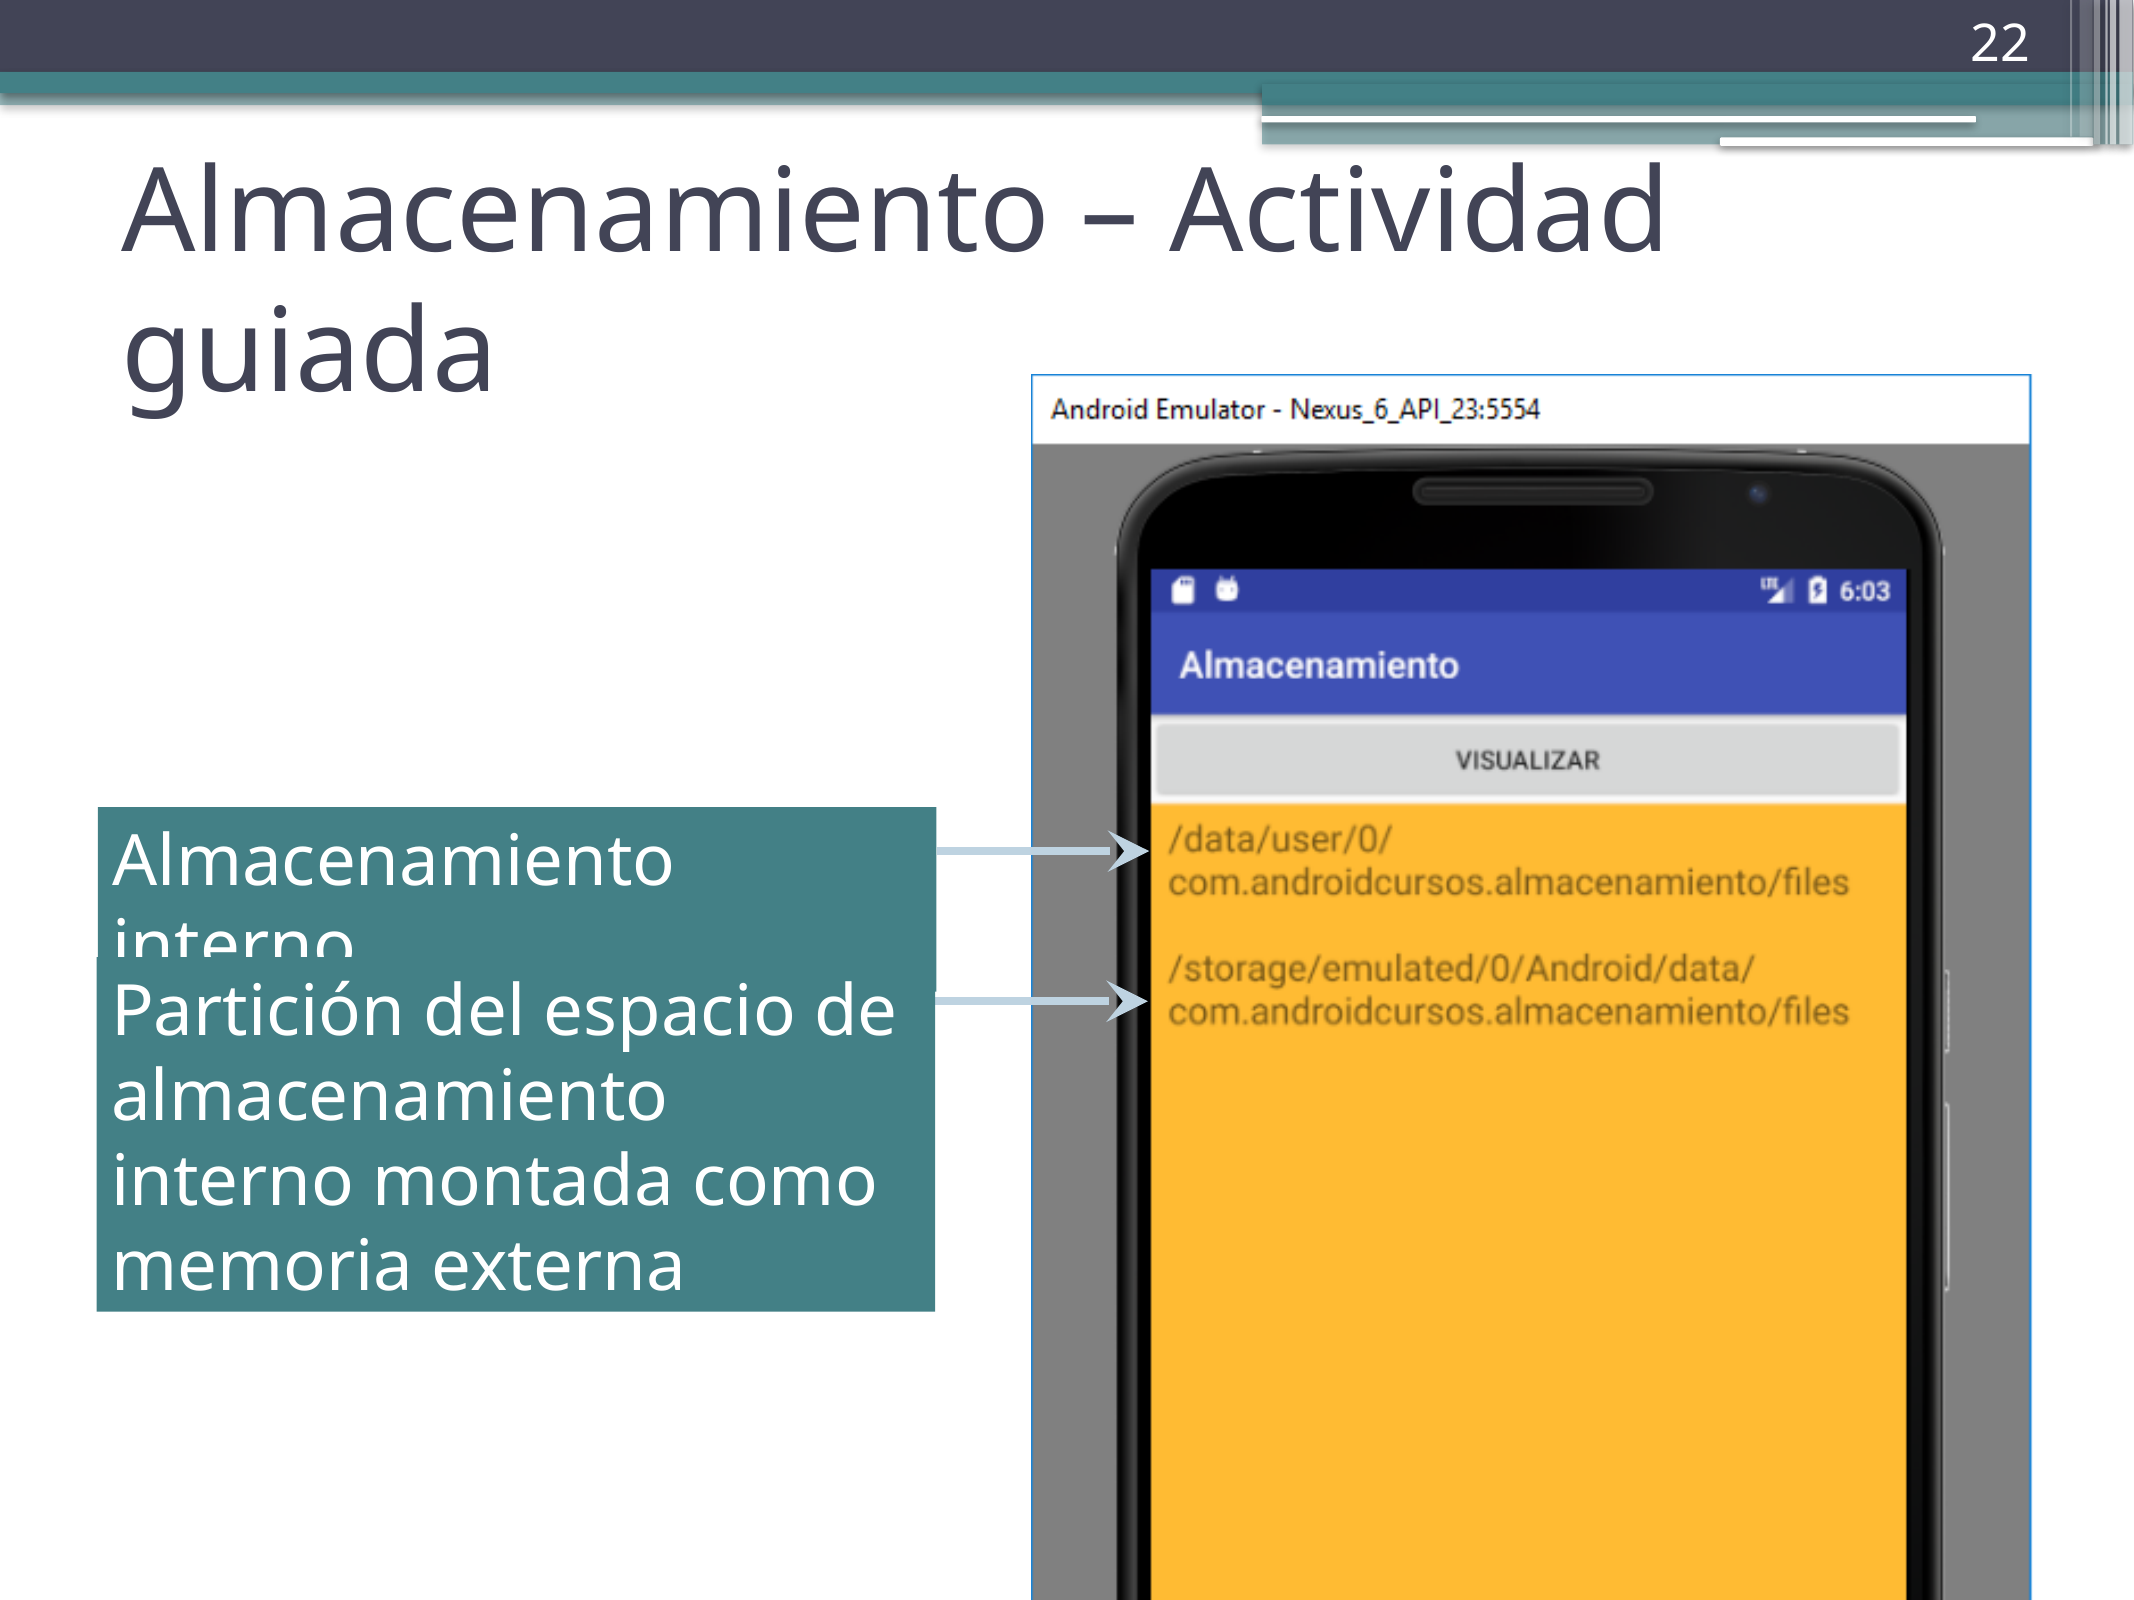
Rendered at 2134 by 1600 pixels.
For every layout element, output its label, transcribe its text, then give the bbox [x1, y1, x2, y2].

slide_number 22 [1553, 5, 2052, 92]
picture [1030, 374, 2039, 1600]
title Almacenamiento – Actividad guiada [106, 150, 2027, 399]
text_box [96, 956, 1149, 1316]
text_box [97, 806, 1150, 909]
